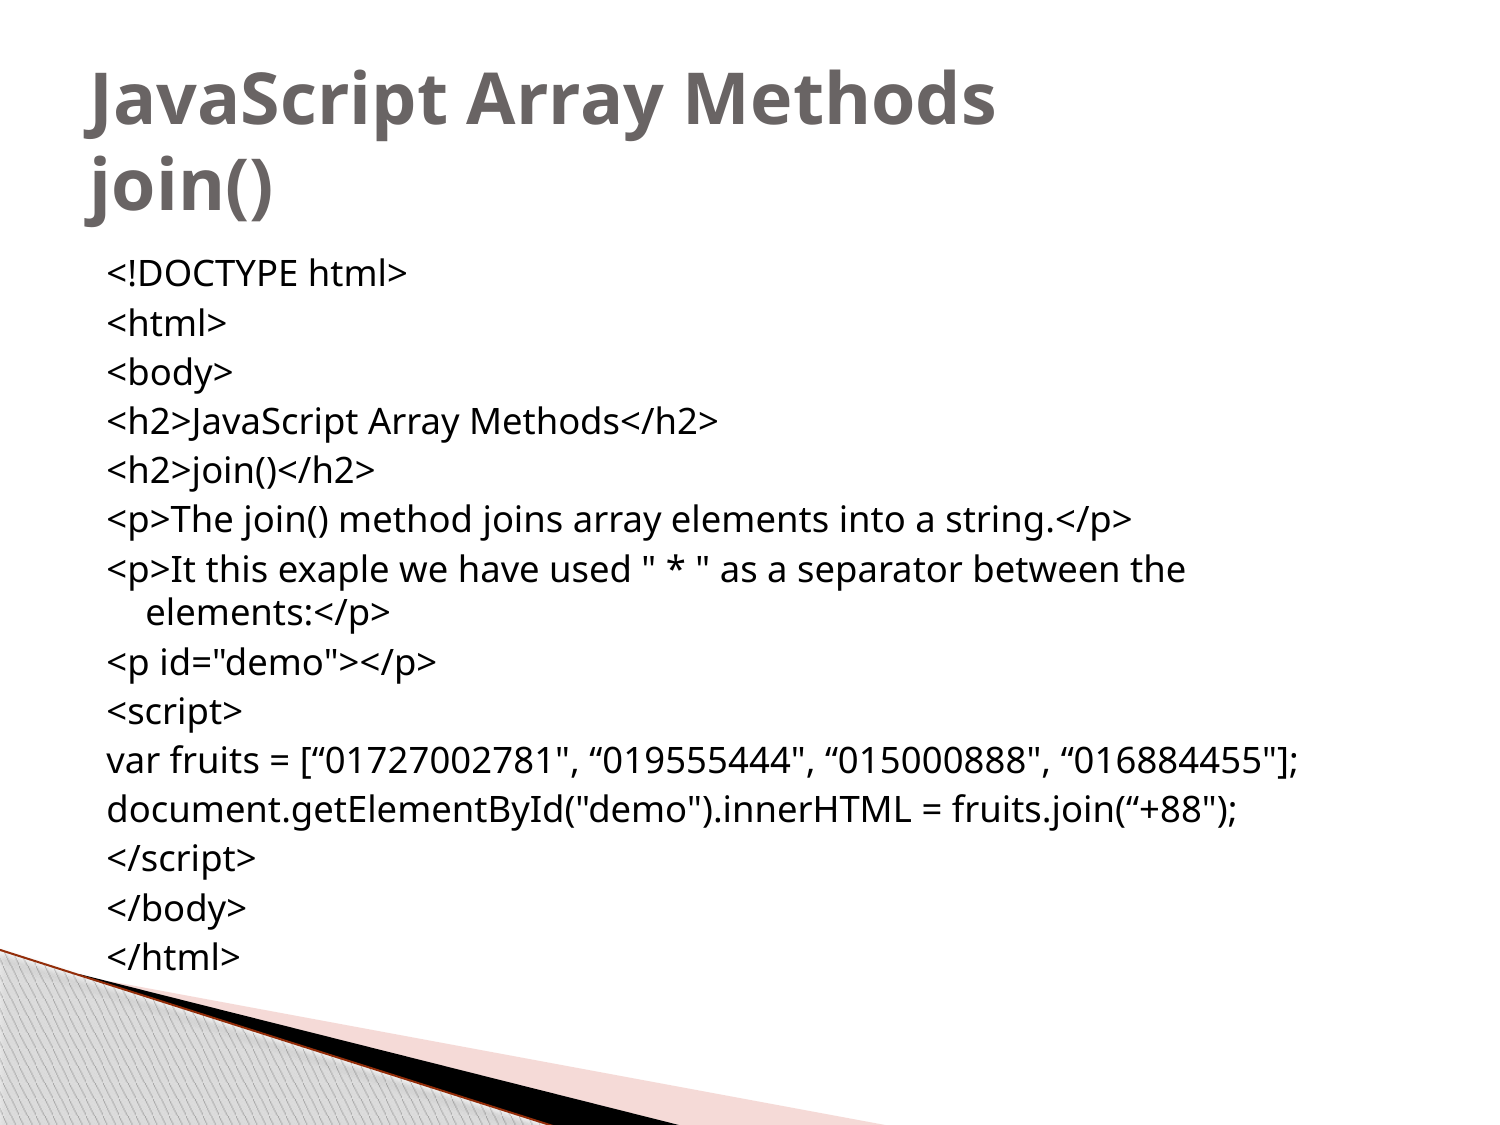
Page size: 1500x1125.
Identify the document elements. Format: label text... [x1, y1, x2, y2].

list <!DOCTYPE html> <html> <body> <h2>JavaScript Array Methods</h2> <h2>join()</h2> <p>The join() method joins array elements into a string.</p> <p>It this exaple we have used " * " as a separator between the elements:</p> <p id="demo"></p> <script> var fruits = [“01727002781", “019555444", “015000888", “016884455"]; document.getElementById("demo").innerHTML = fruits.join(“+88"); </script> </body> </html> [75, 243, 1425, 986]
title JavaScript Array Methods join() [75, 45, 1425, 233]
